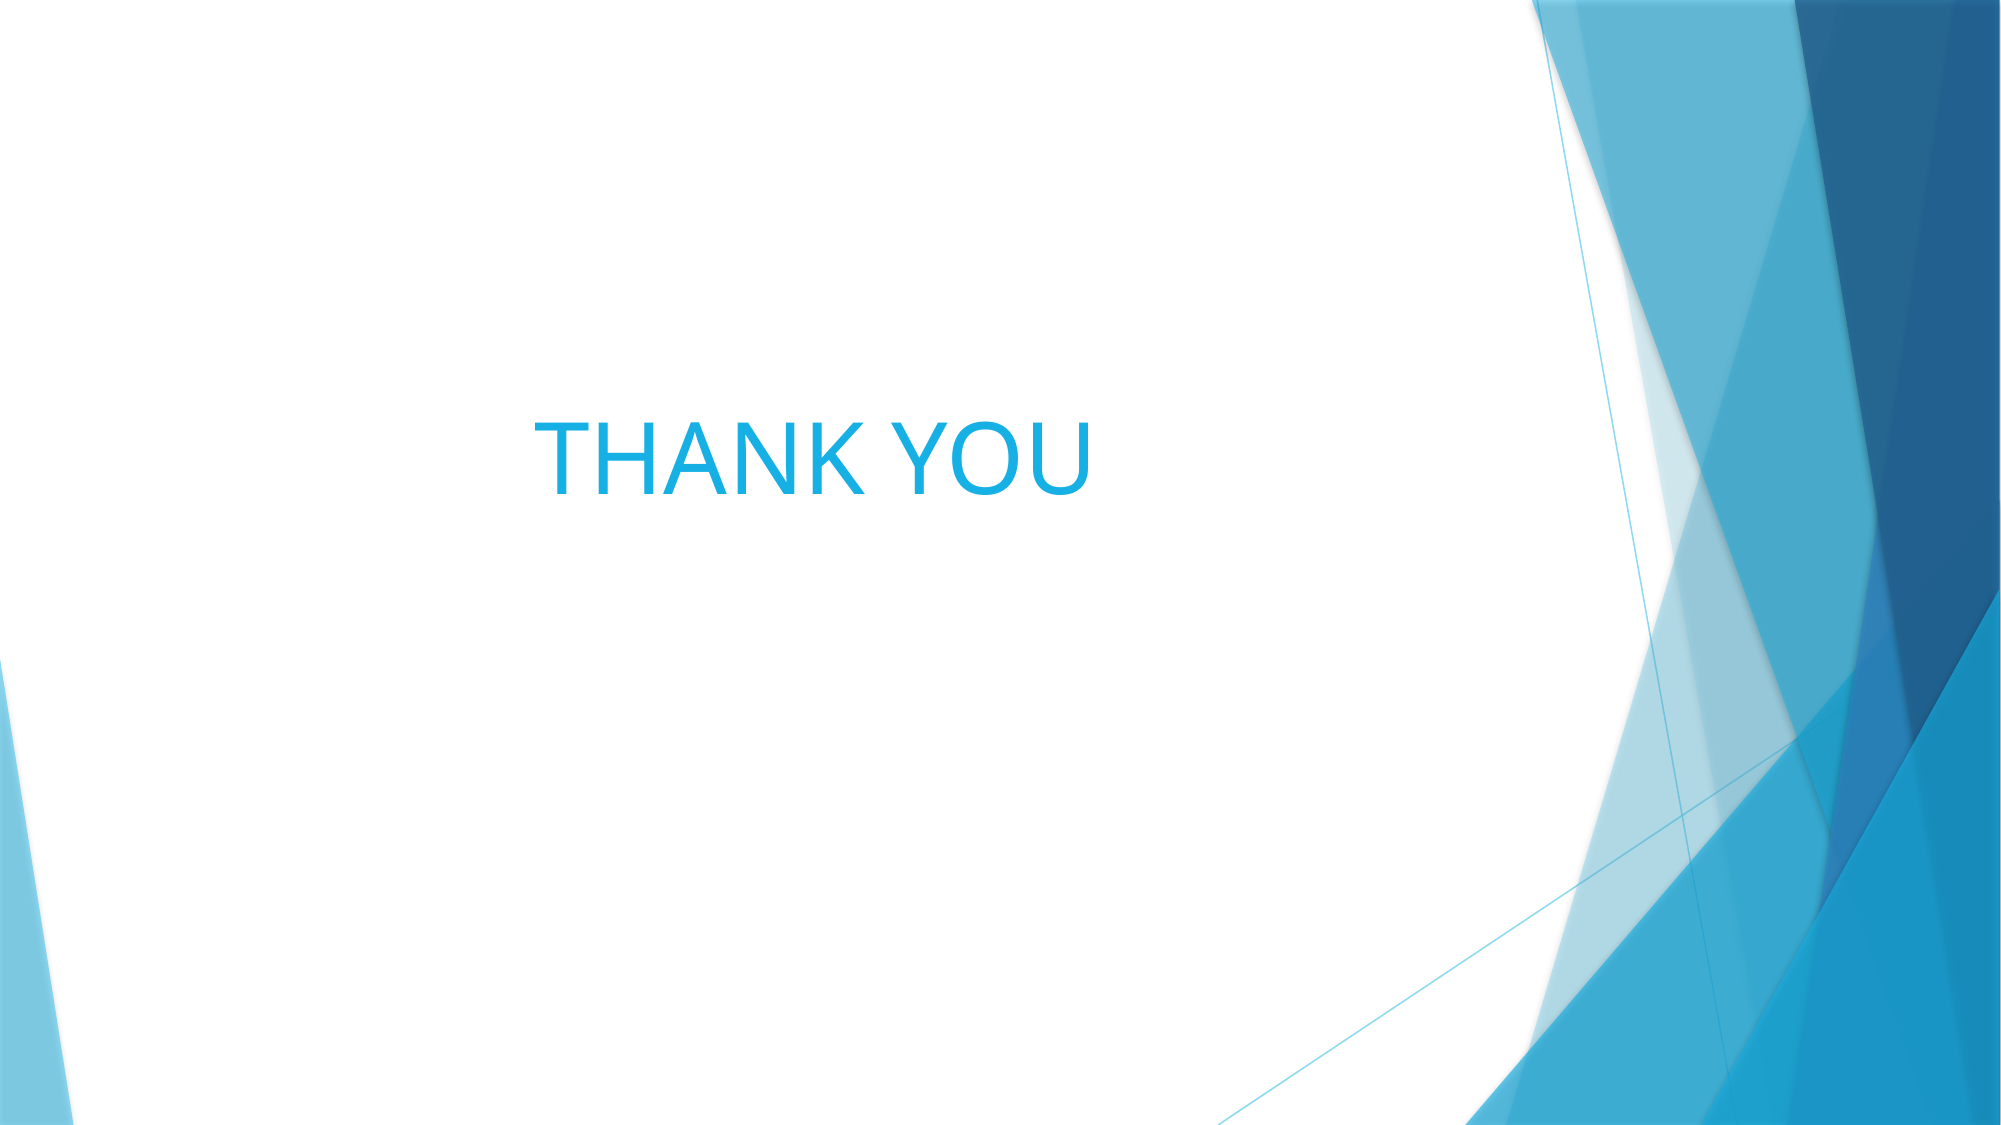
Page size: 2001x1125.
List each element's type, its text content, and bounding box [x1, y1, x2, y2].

list THANK YOU [111, 386, 1522, 542]
